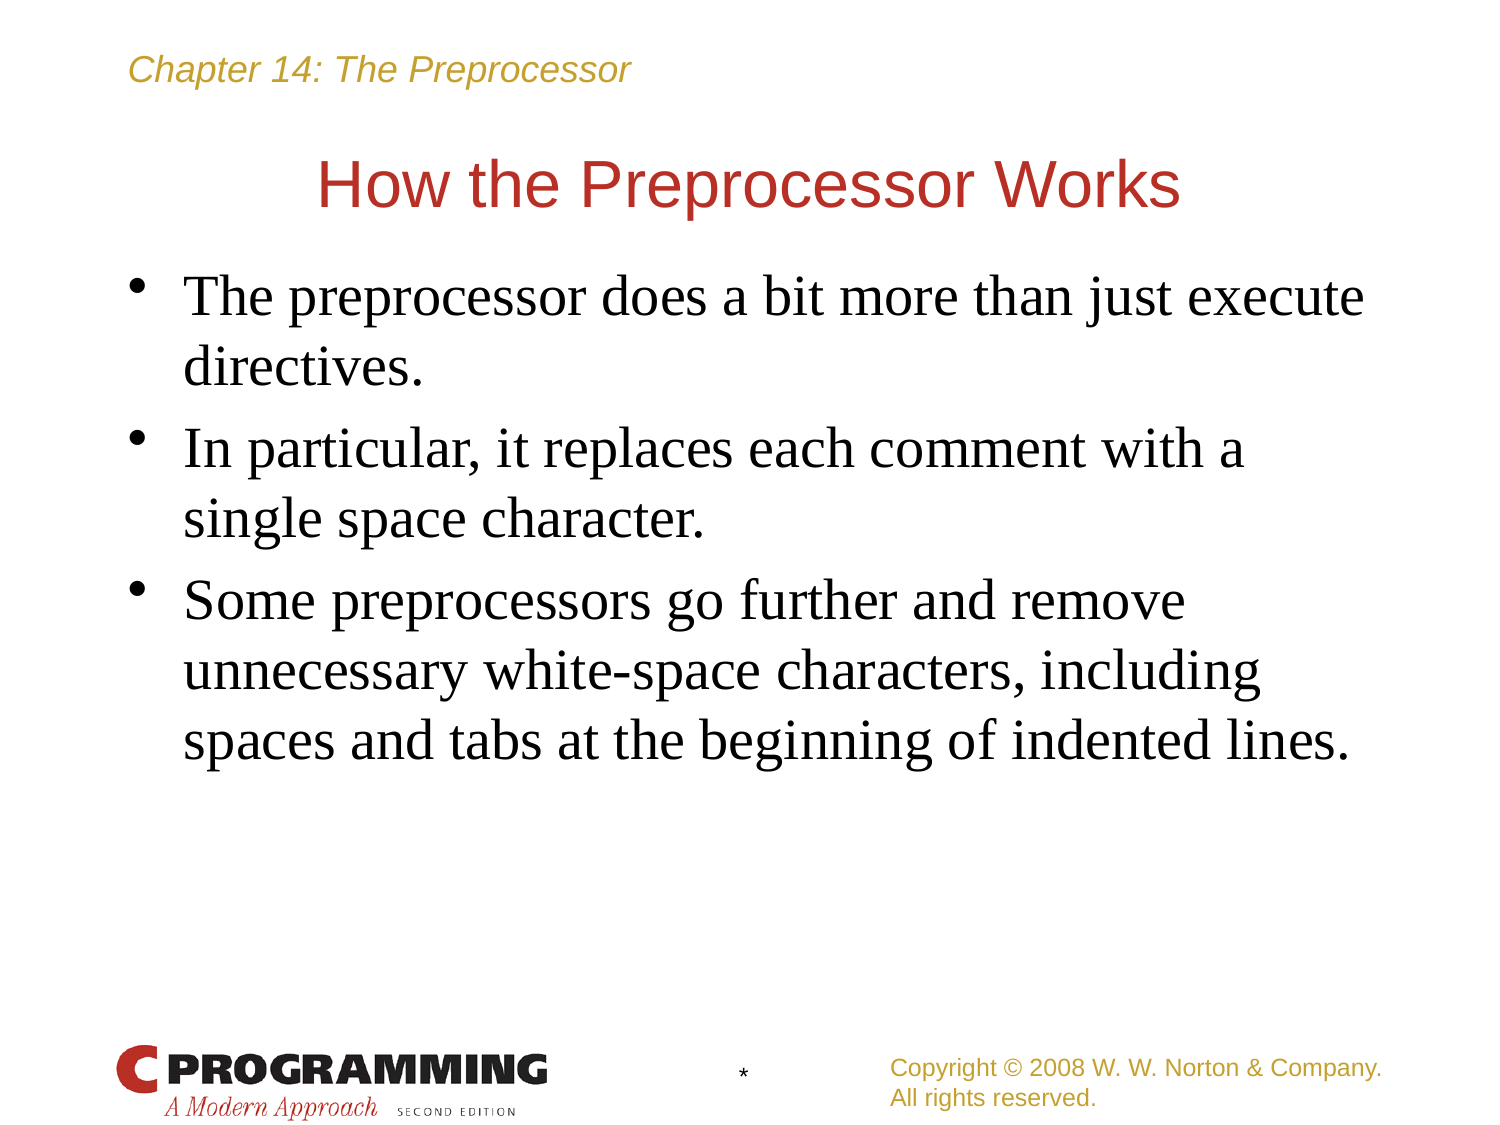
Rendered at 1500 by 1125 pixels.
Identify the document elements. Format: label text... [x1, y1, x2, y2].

list The preprocessor does a bit more than just execute directives. In particular, it replaces each comment with a single space character. Some preprocessors go further and remove unnecessary white-space characters, including spaces and tabs at the beginning of indented lines. [112, 249, 1388, 1038]
text_box Copyright © 2008 W. W. Norton & Company. All rights reserved. [874, 1043, 1388, 1119]
title How the Preprocessor Works [112, 125, 1388, 238]
text_box * [687, 1050, 800, 1100]
picture [112, 1041, 550, 1123]
